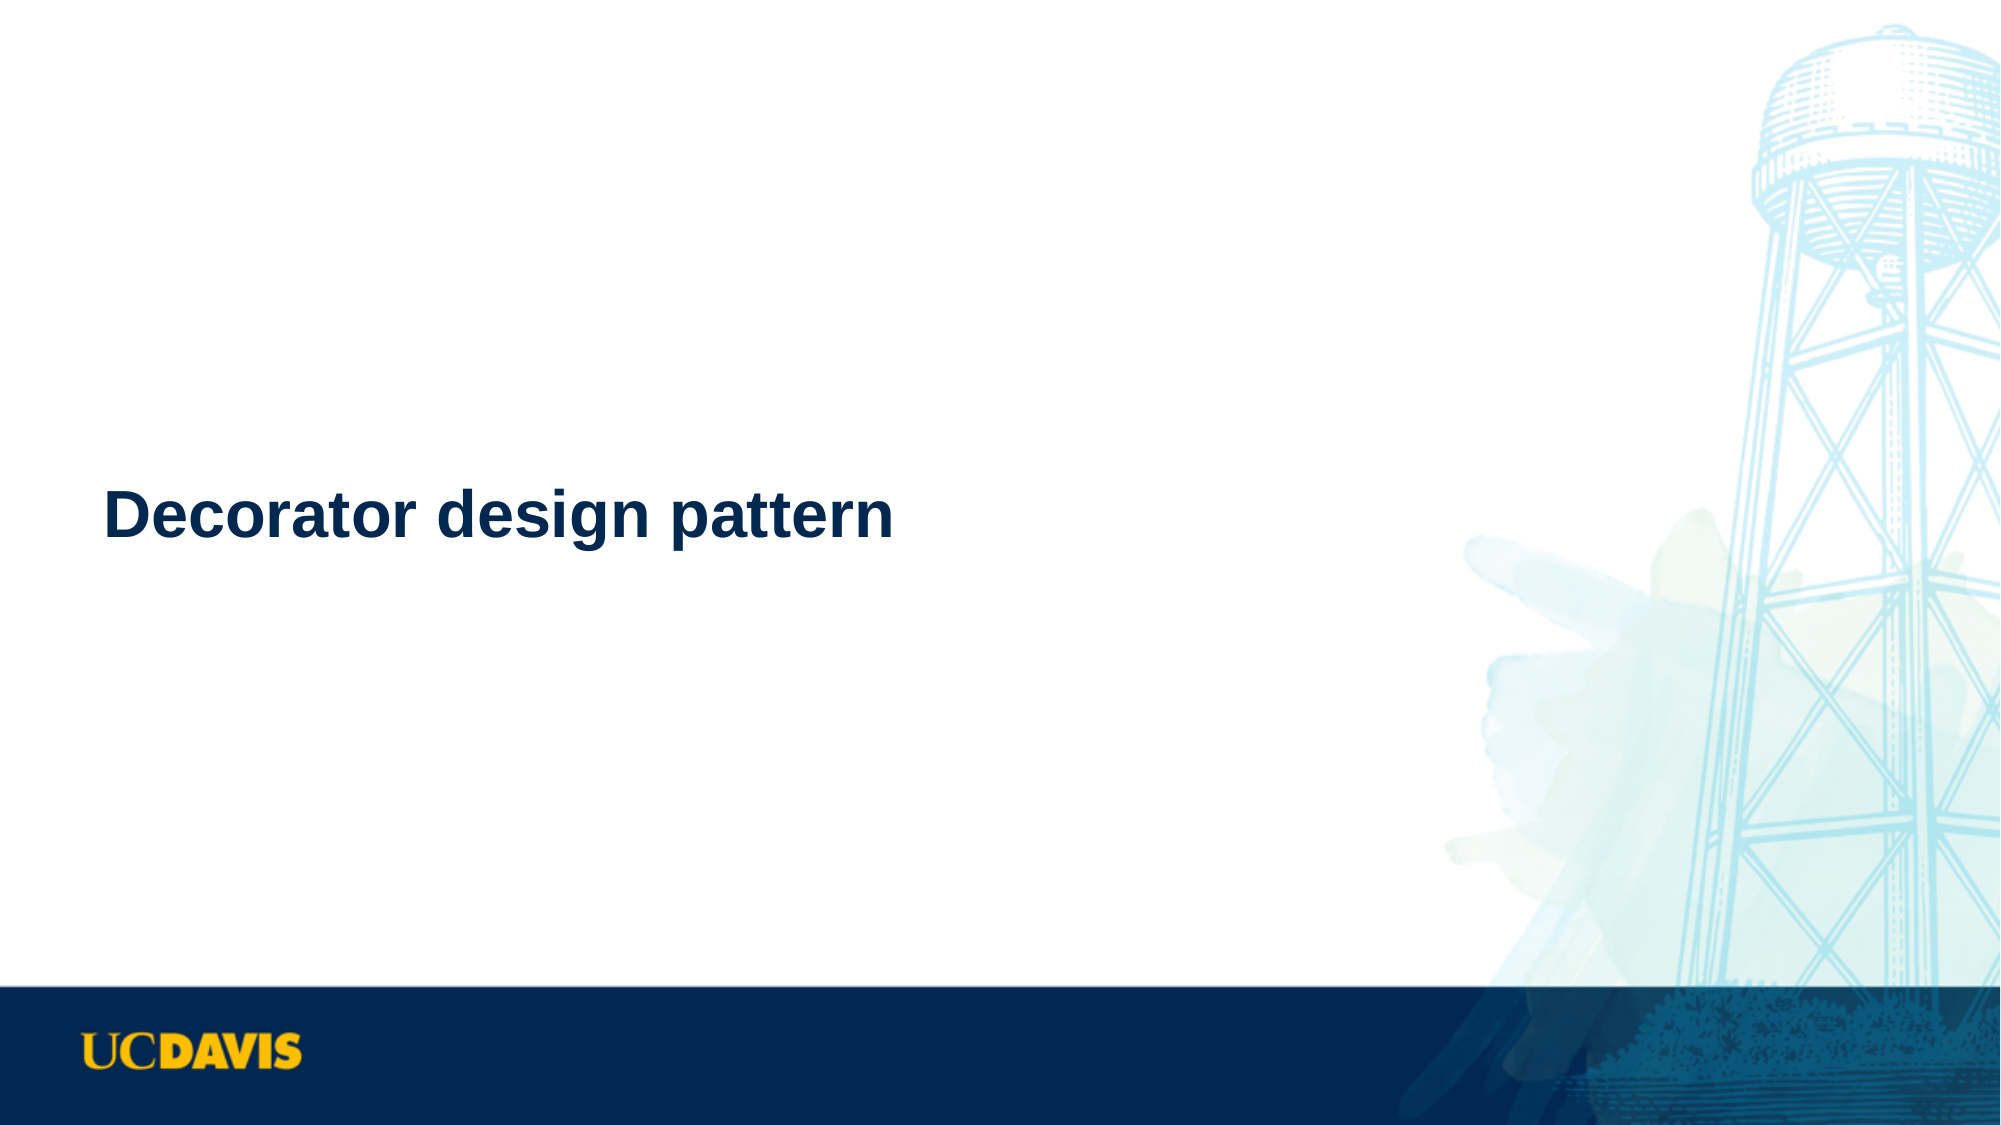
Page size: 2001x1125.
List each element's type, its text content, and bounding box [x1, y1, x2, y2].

picture [0, 0, 2001, 1125]
list Decorator design pattern [88, 447, 1862, 598]
